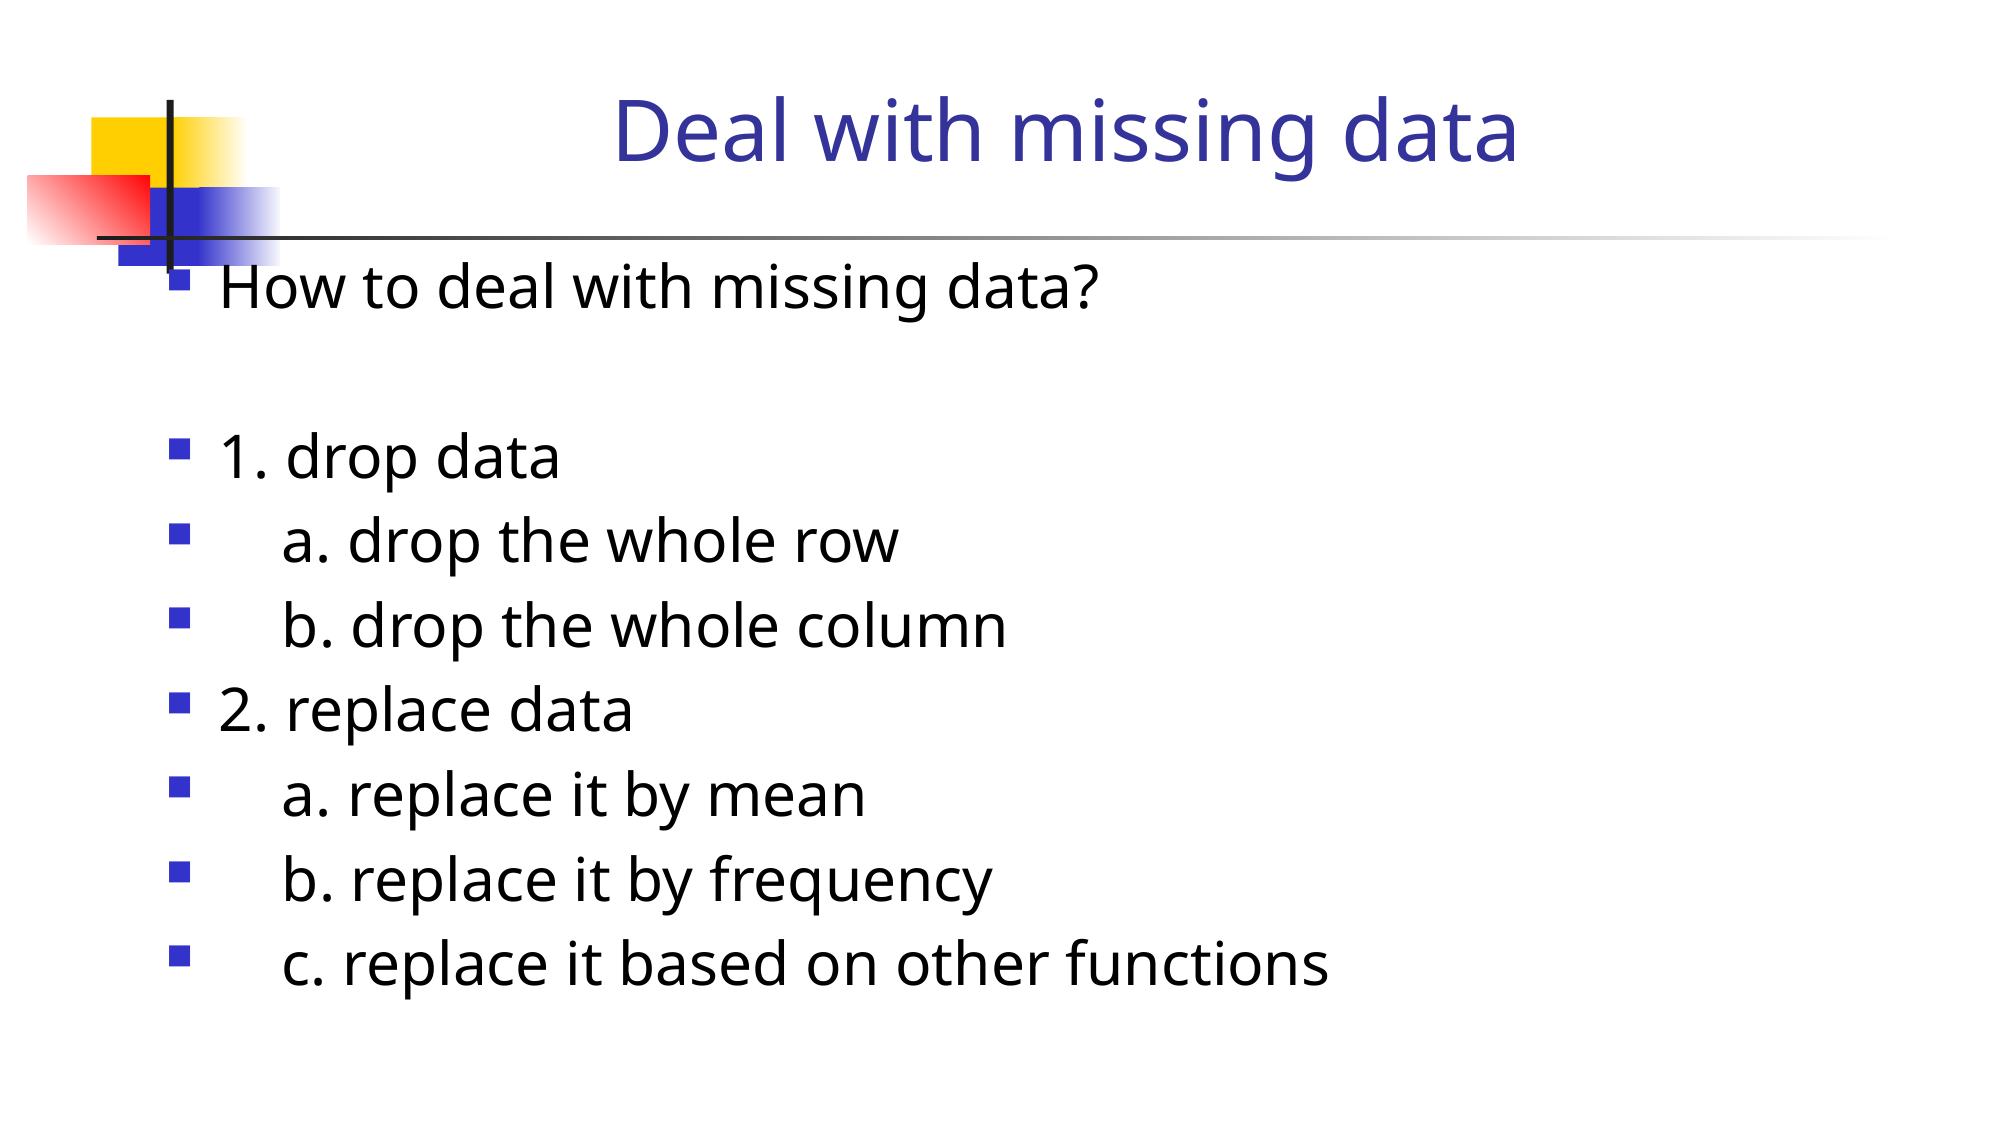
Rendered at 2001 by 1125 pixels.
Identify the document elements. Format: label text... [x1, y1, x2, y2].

title Deal with missing data [214, 100, 1919, 241]
list How to deal with missing data? 1. drop data a. drop the whole row b. drop the whole column 2. replace data a. replace it by mean b. replace it by frequency c. replace it based on other functions [152, 241, 1919, 986]
